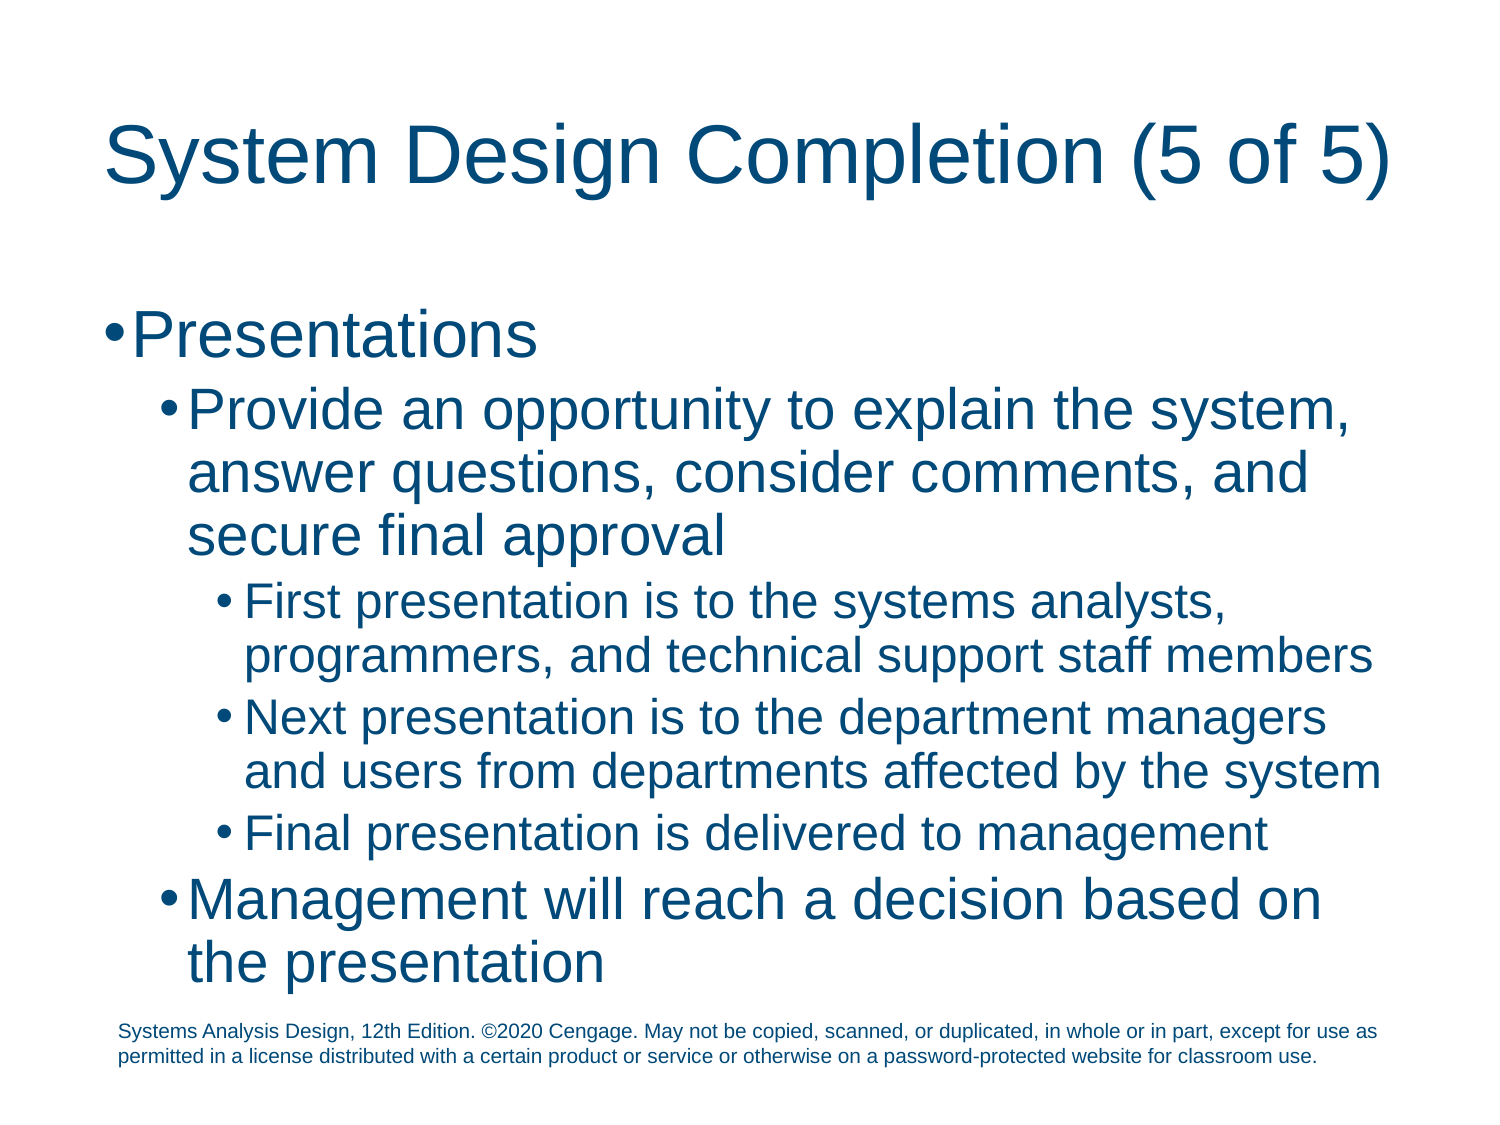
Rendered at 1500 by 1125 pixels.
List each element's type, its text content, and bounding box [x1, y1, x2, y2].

title System Design Completion (5 of 5) [103, 111, 1397, 243]
list Presentations Provide an opportunity to explain the system, answer questions, consider comments, and secure final approval First presentation is to the systems analysts, programmers, and technical support staff members Next presentation is to the department managers and users from departments affected by the system Final presentation is delivered to management Management will reach a decision based on the presentation [103, 299, 1397, 1009]
footer Systems Analysis Design, 12th Edition. ©2020 Cengage. May not be copied, scanned, or duplicated, in whole or in part, except for use as permitted in a license distributed with a certain product or service or otherwise on a password-protected website for classroom use. [103, 1009, 1397, 1070]
